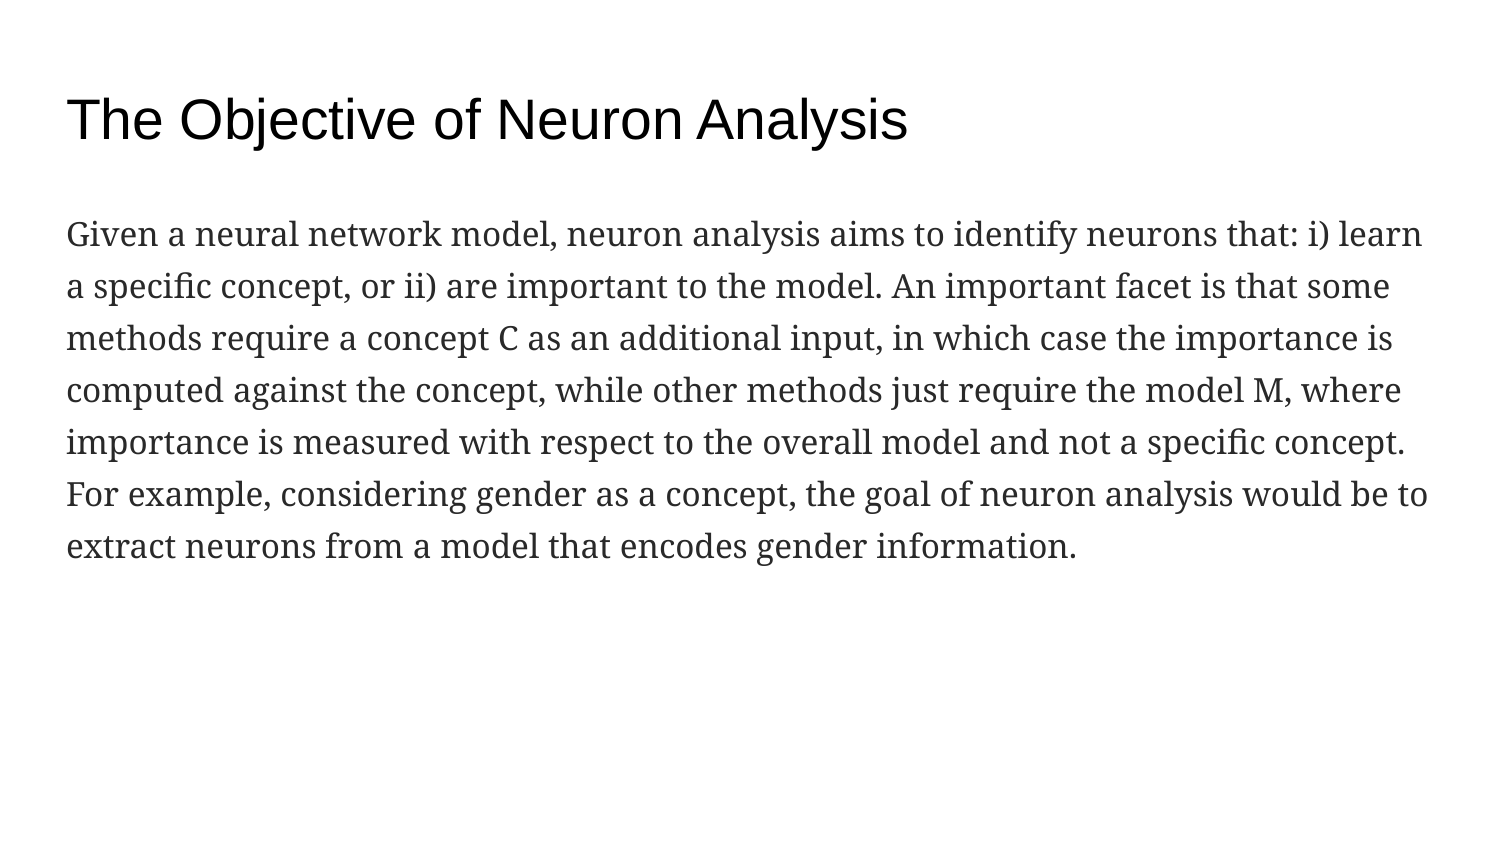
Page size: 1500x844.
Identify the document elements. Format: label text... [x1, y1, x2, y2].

title The Objective of Neuron Analysis [51, 72, 1449, 167]
list Given a neural network model, neuron analysis aims to identify neurons that: i) learn a specific concept, or ii) are important to the model. An important facet is that some methods require a concept C as an additional input, in which case the importance is computed against the concept, while other methods just require the model M, where importance is measured with respect to the overall model and not a specific concept. For example, considering gender as a concept, the goal of neuron analysis would be to extract neurons from a model that encodes gender information. [51, 189, 1449, 750]
